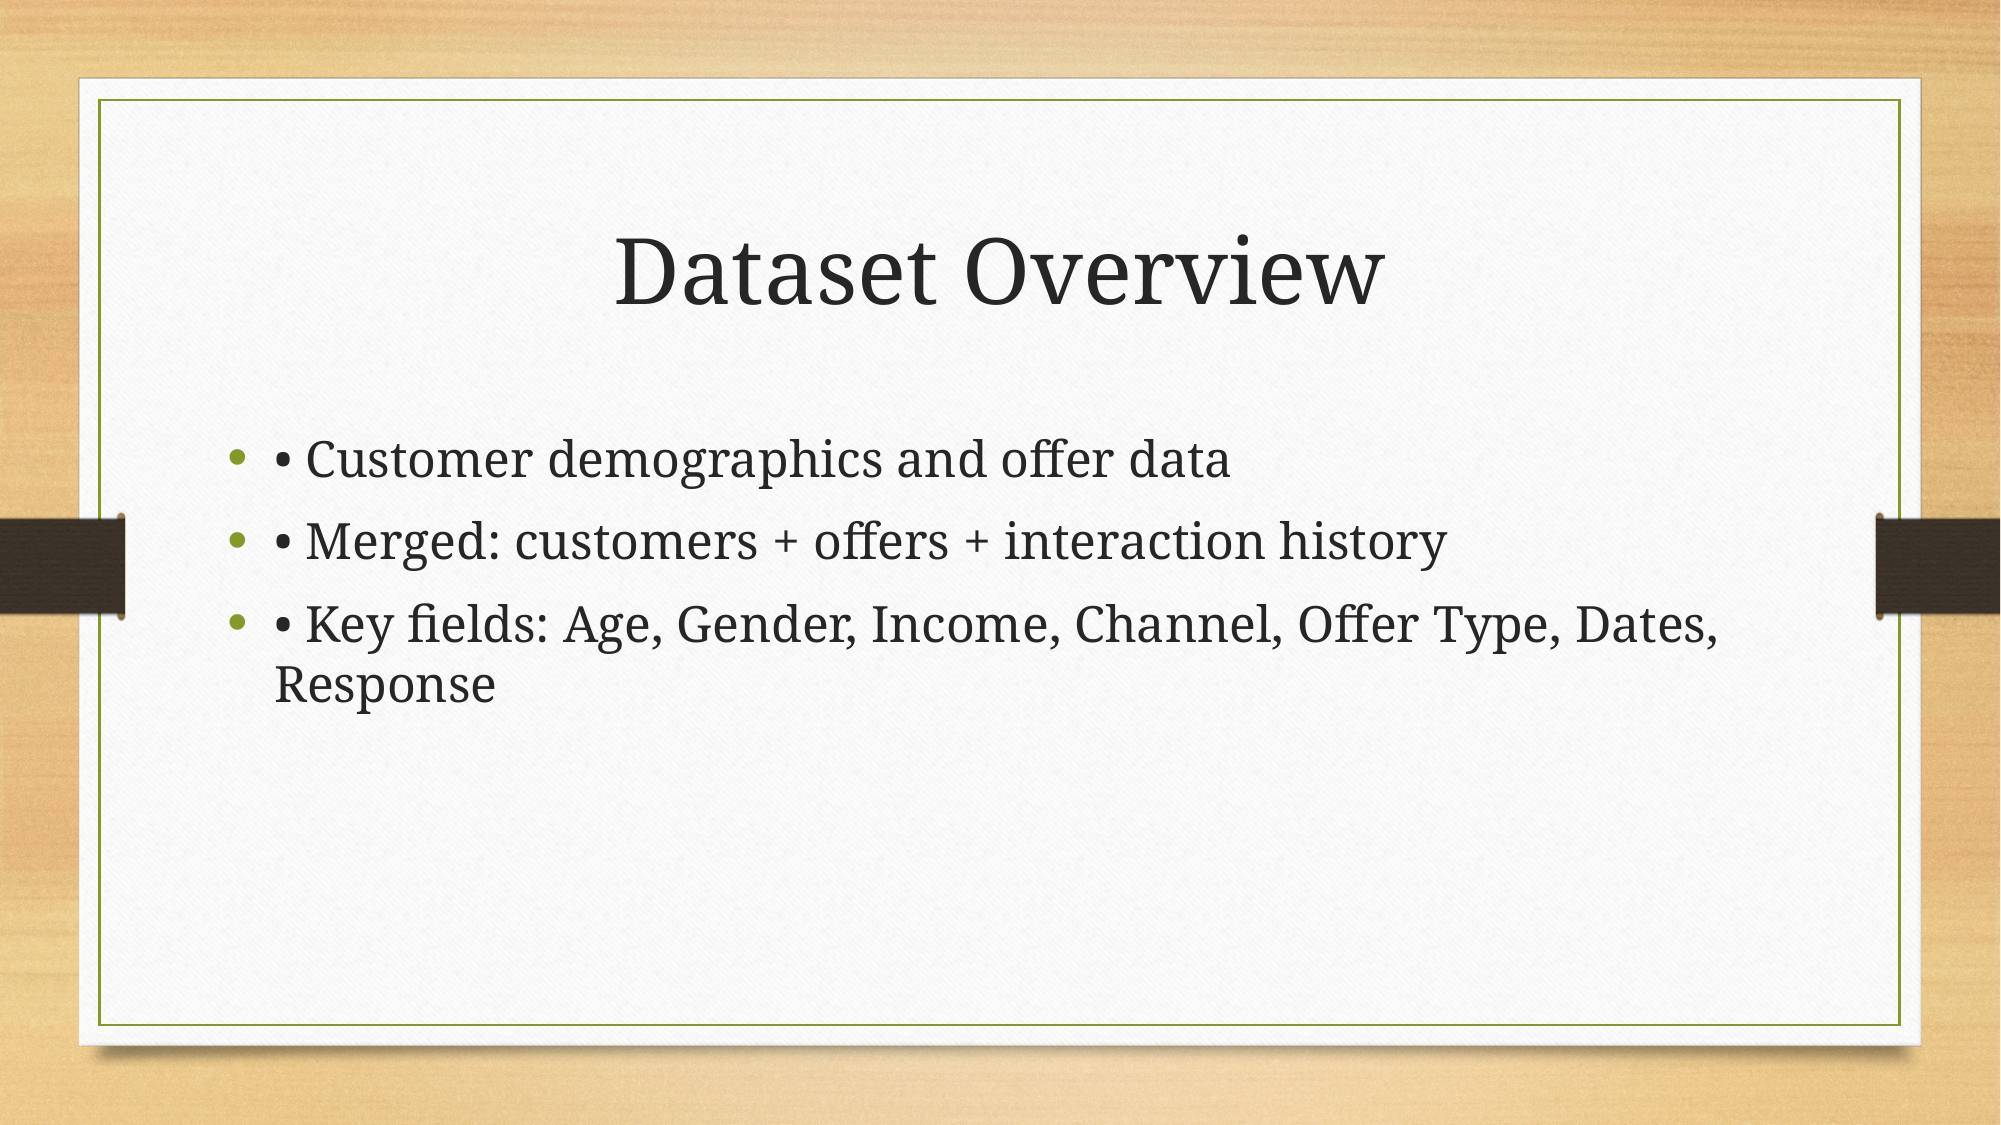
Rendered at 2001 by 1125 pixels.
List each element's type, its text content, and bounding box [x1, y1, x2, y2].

title Dataset Overview [212, 161, 1788, 375]
picture [0, 0, 2001, 1125]
list • Customer demographics and offer data • Merged: customers + offers + interaction history • Key fields: Age, Gender, Income, Channel, Offer Type, Dates, Response [212, 419, 1788, 964]
